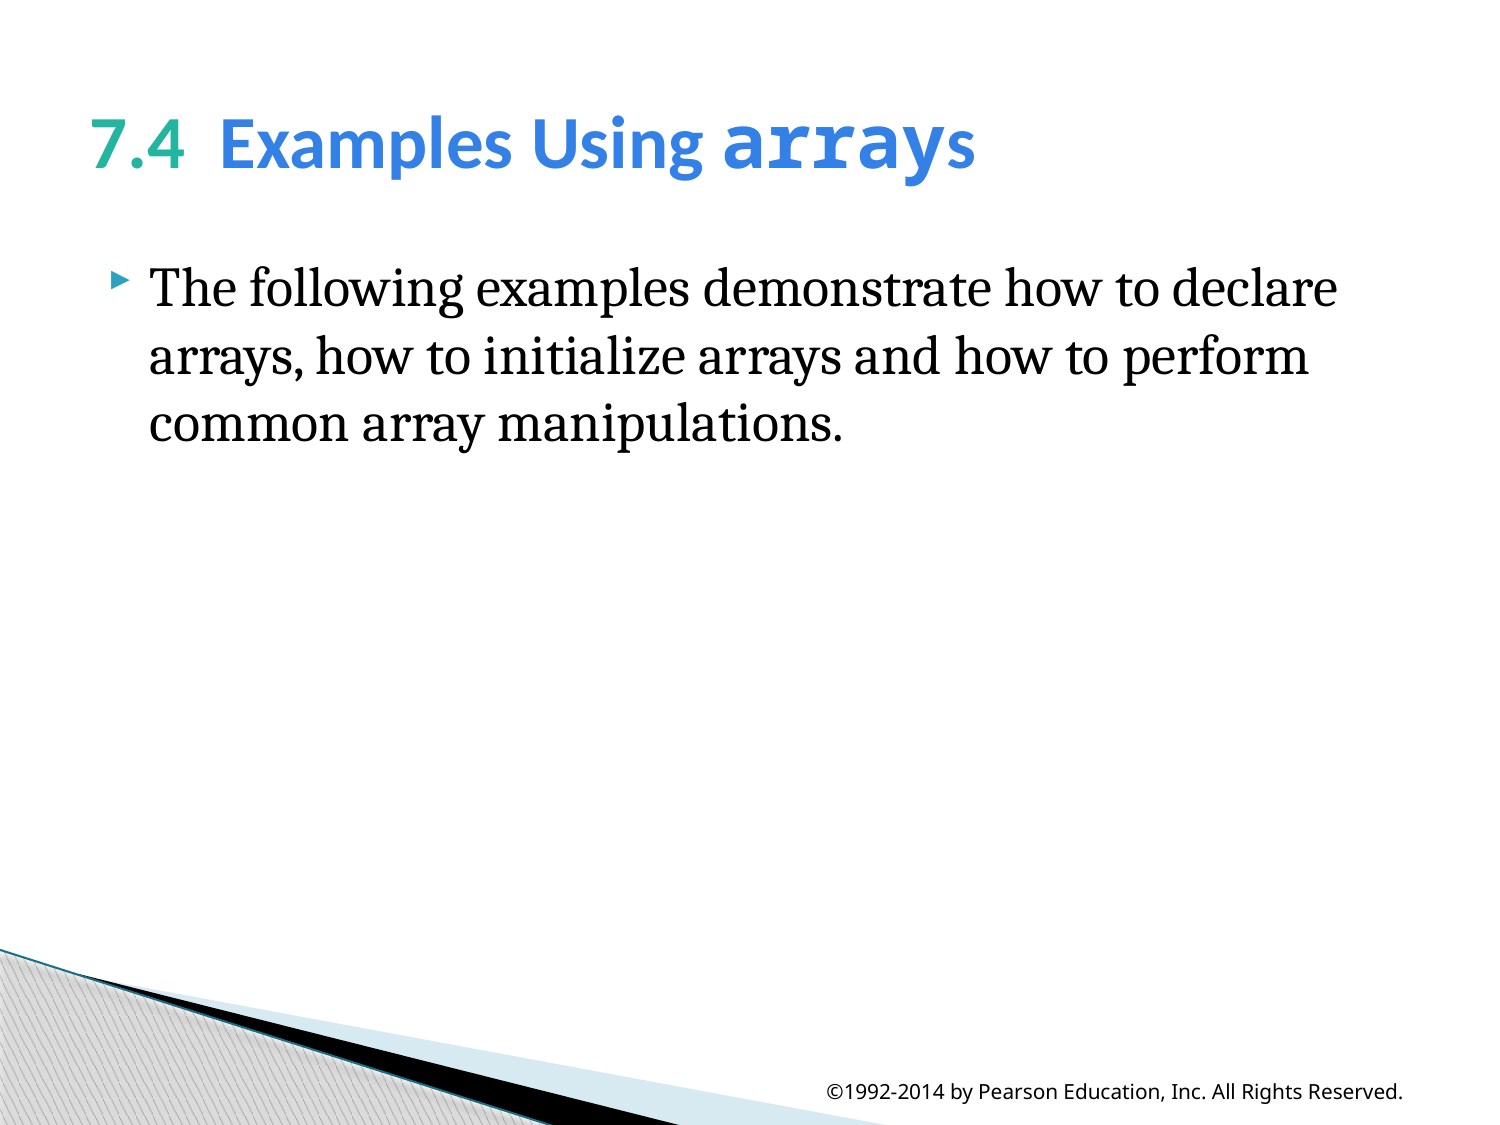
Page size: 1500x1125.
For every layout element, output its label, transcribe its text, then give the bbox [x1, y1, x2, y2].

list The following examples demonstrate how to declare arrays, how to initialize arrays and how to perform common array manipulations. [75, 242, 1425, 986]
footer ©1992-2014 by Pearson Education, Inc. All Rights Reserved. [650, 1051, 1419, 1112]
title 7.4 Examples Using arrays [75, 45, 1425, 233]
